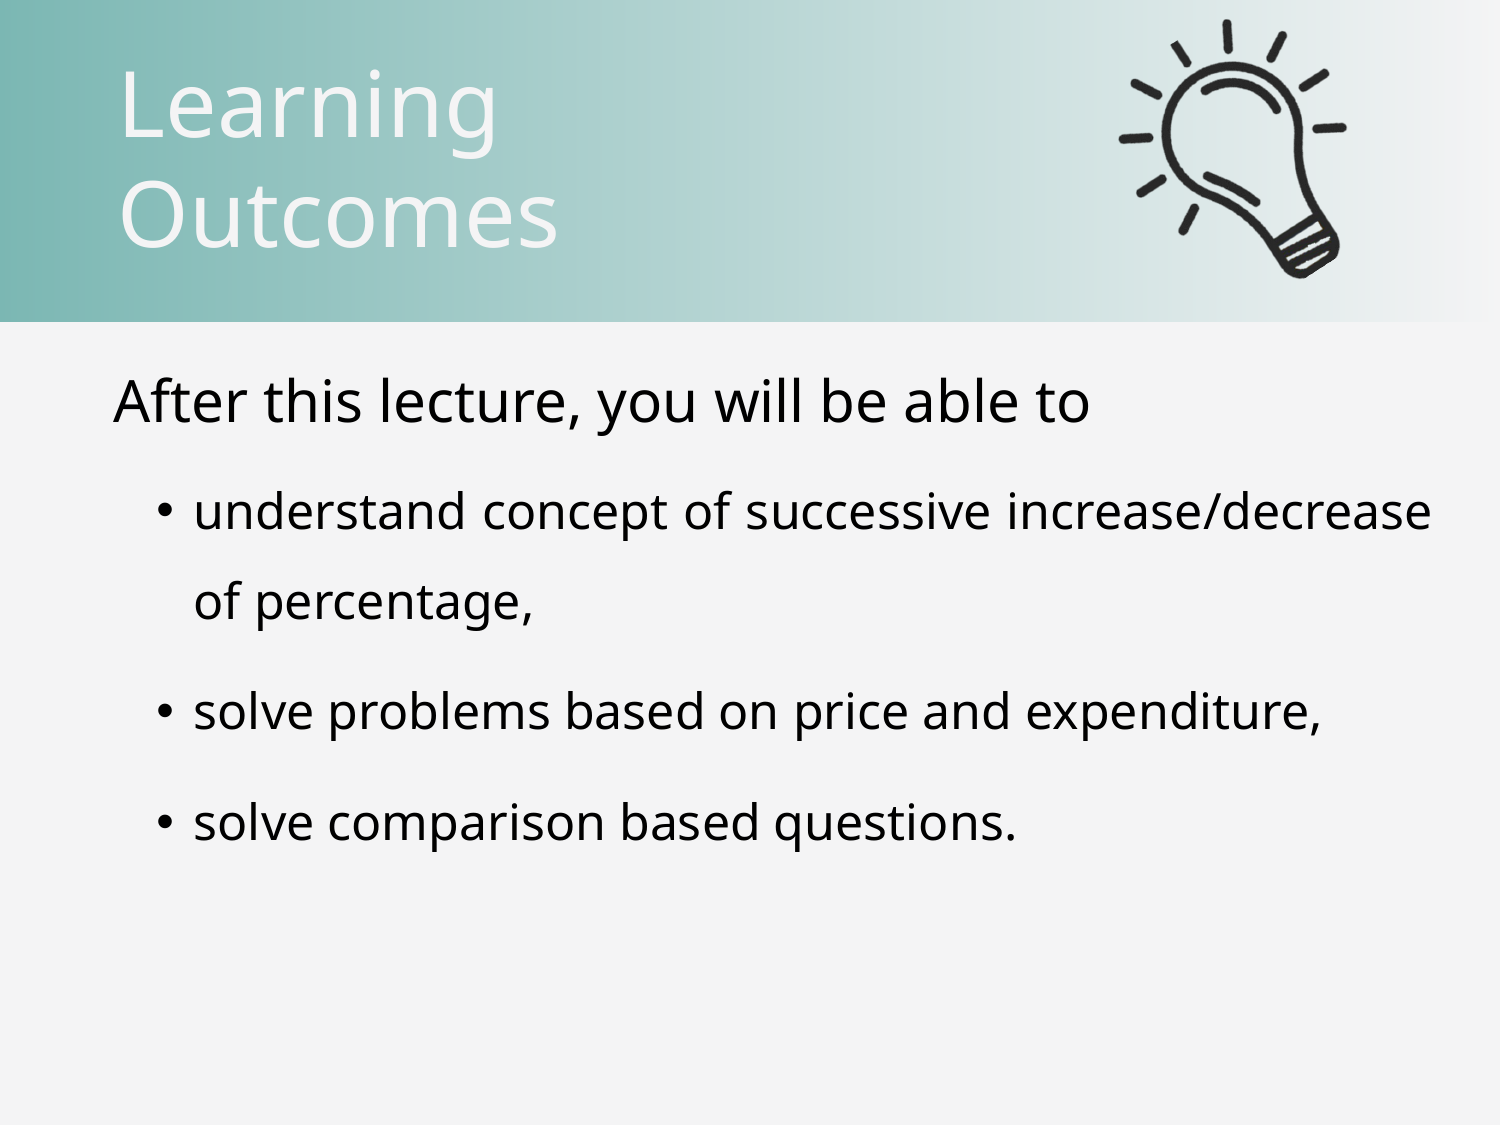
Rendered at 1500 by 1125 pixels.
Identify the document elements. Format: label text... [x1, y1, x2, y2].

list understand concept of successive increase/decrease of percentage, solve problems based on price and expenditure, solve comparison based questions. [141, 441, 1449, 1049]
picture [1007, 0, 1484, 374]
